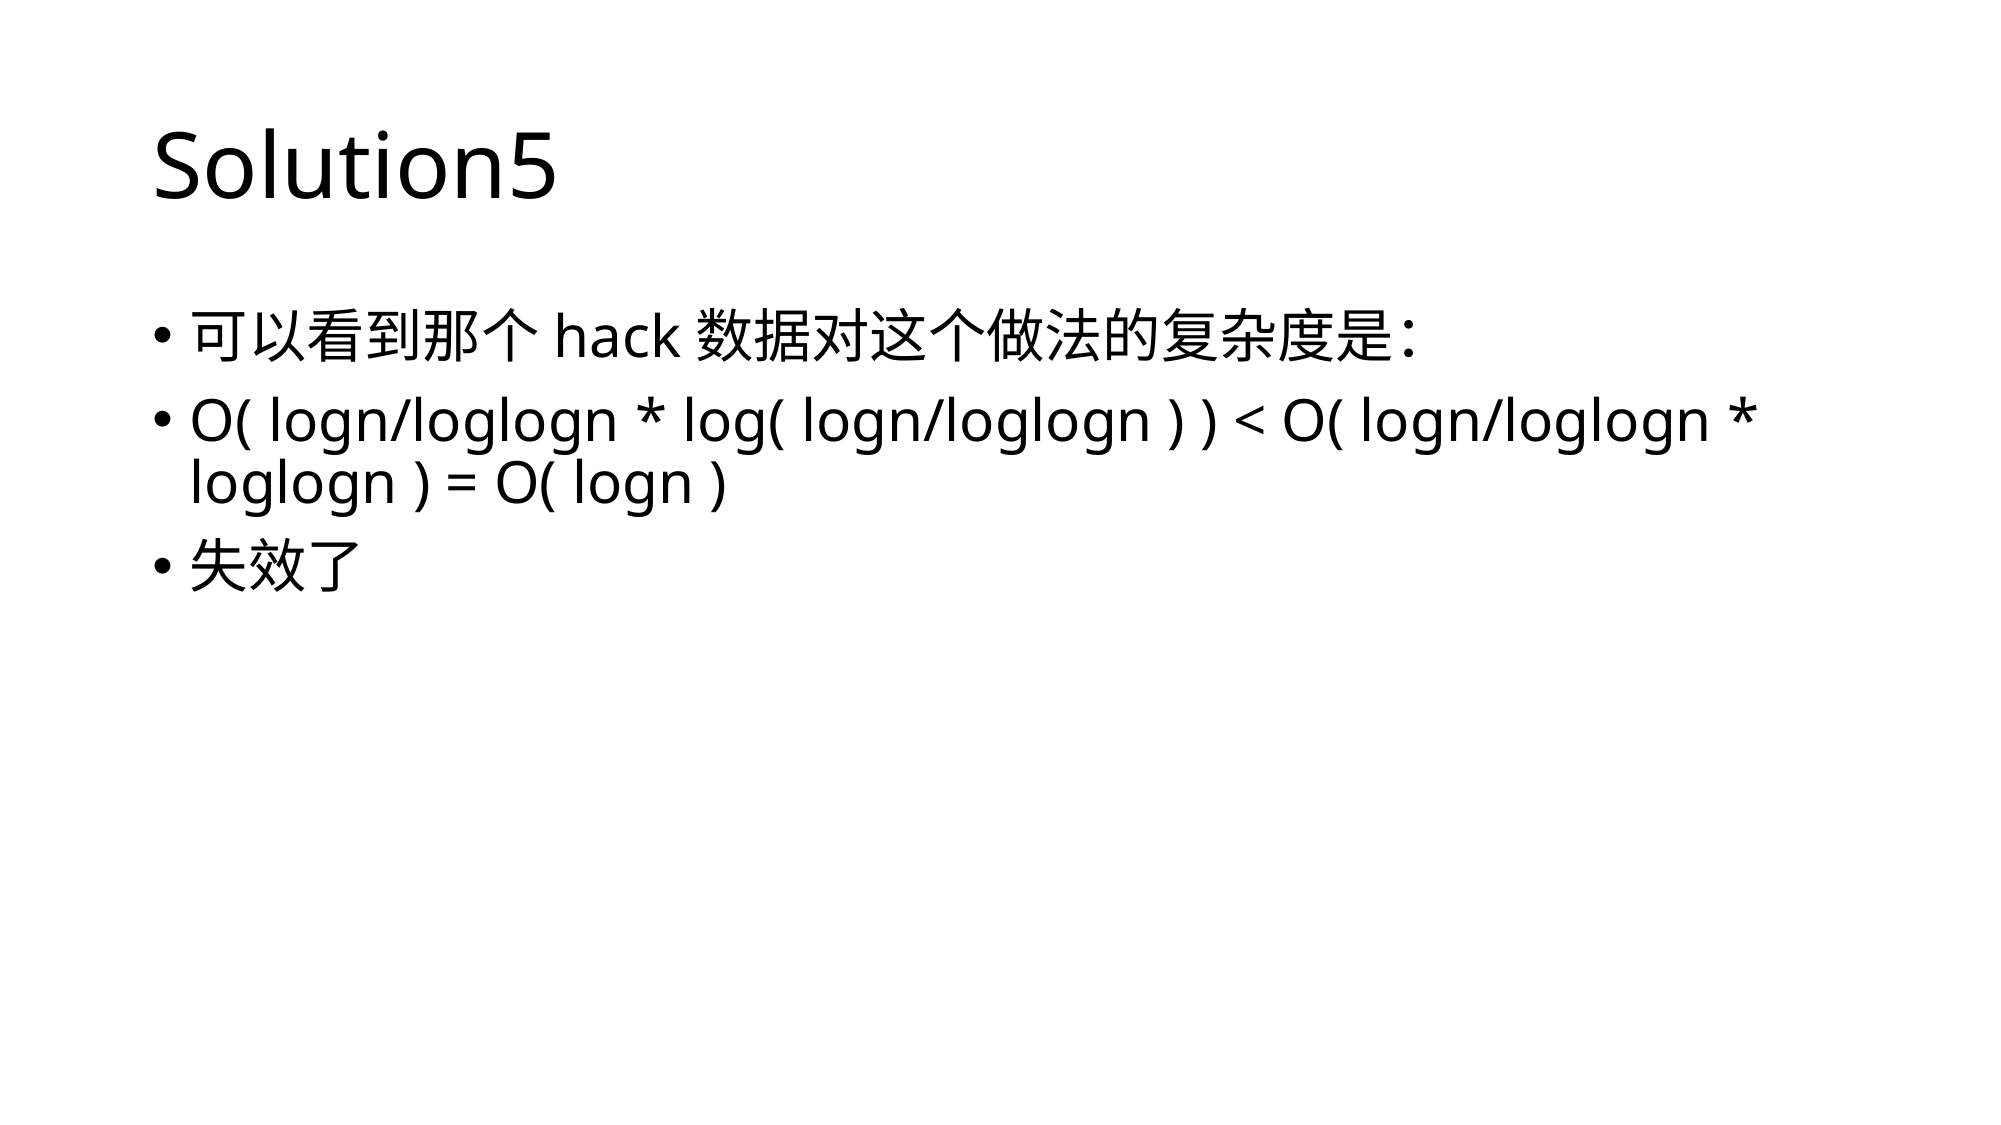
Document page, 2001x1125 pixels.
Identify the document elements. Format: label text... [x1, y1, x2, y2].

title Solution5 [137, 59, 1863, 278]
list 可以看到那个hack数据对这个做法的复杂度是： O( logn/loglogn * log( logn/loglogn ) ) < O( logn/loglogn * loglogn ) = O( logn ) 失效了 [137, 299, 1863, 1014]
